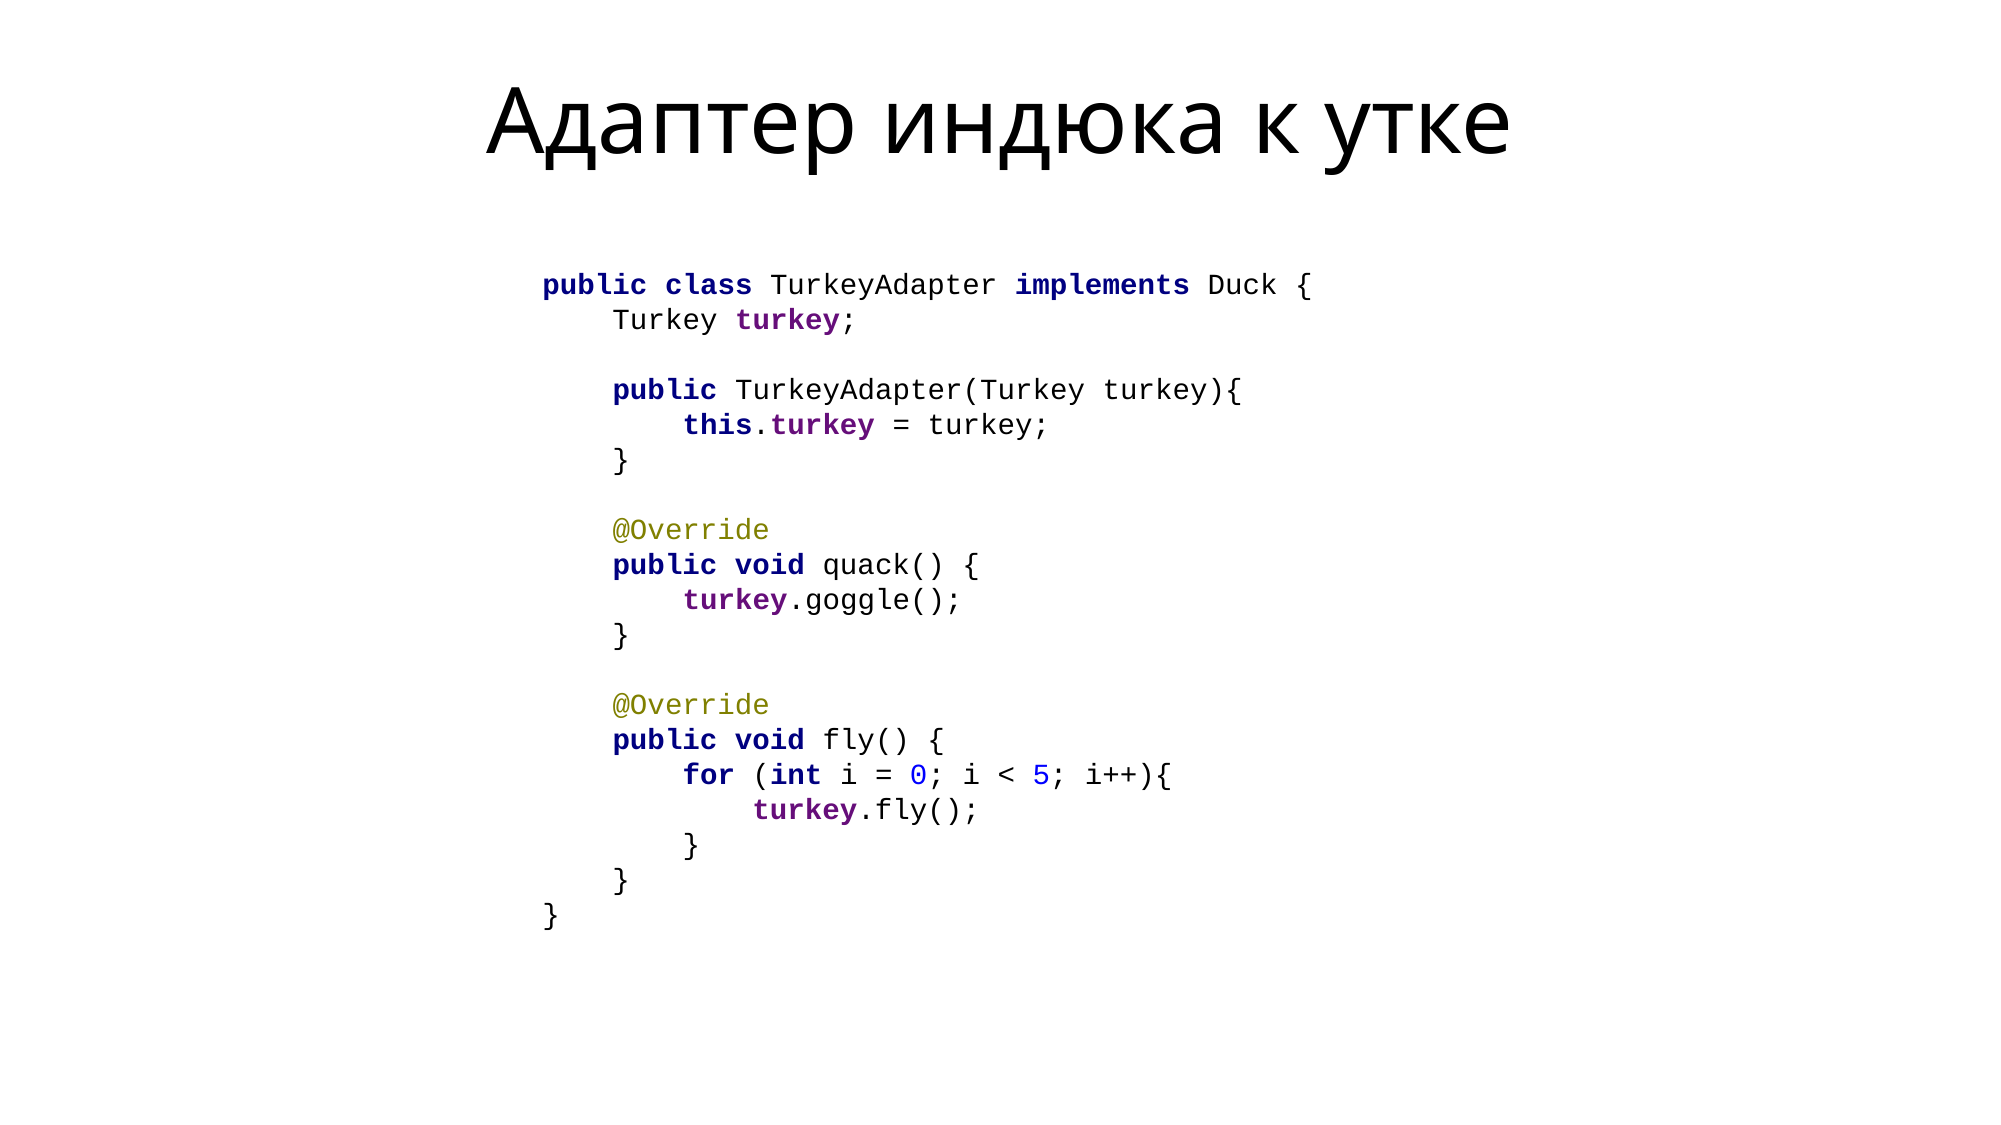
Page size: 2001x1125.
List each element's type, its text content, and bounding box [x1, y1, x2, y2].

list public class TurkeyAdapter implements Duck { Turkey turkey; public TurkeyAdapter(Turkey turkey){ this.turkey = turkey; } @Override public void quack() { turkey.goggle(); } @Override public void fly() { for (int i = 0; i < 5; i++){ turkey.fly(); } } } [527, 258, 1452, 938]
title Адаптер индюка к утке [137, 59, 1863, 188]
